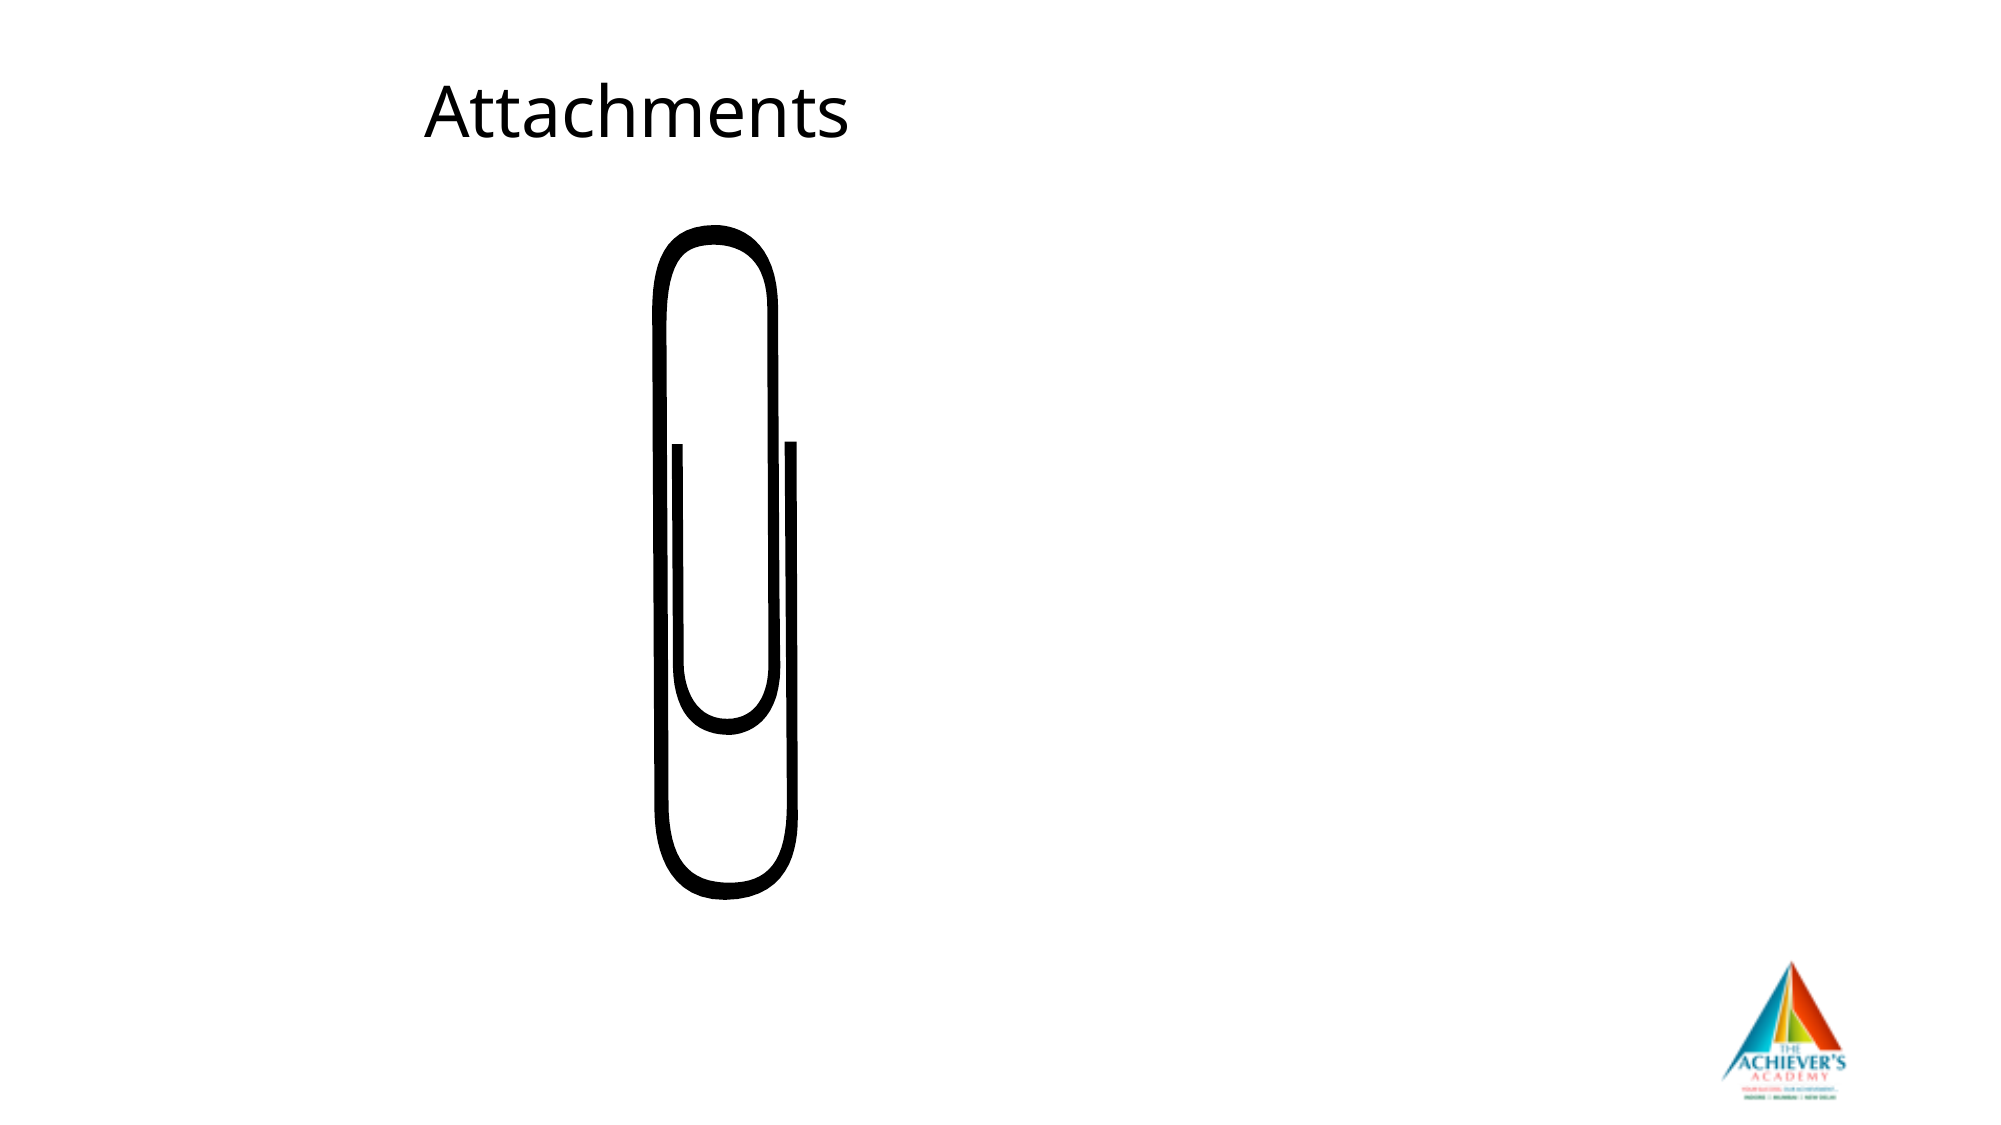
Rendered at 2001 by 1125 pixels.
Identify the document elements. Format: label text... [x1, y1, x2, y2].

picture [1709, 956, 1860, 1107]
title Attachments [409, 67, 1638, 161]
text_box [652, 224, 798, 900]
